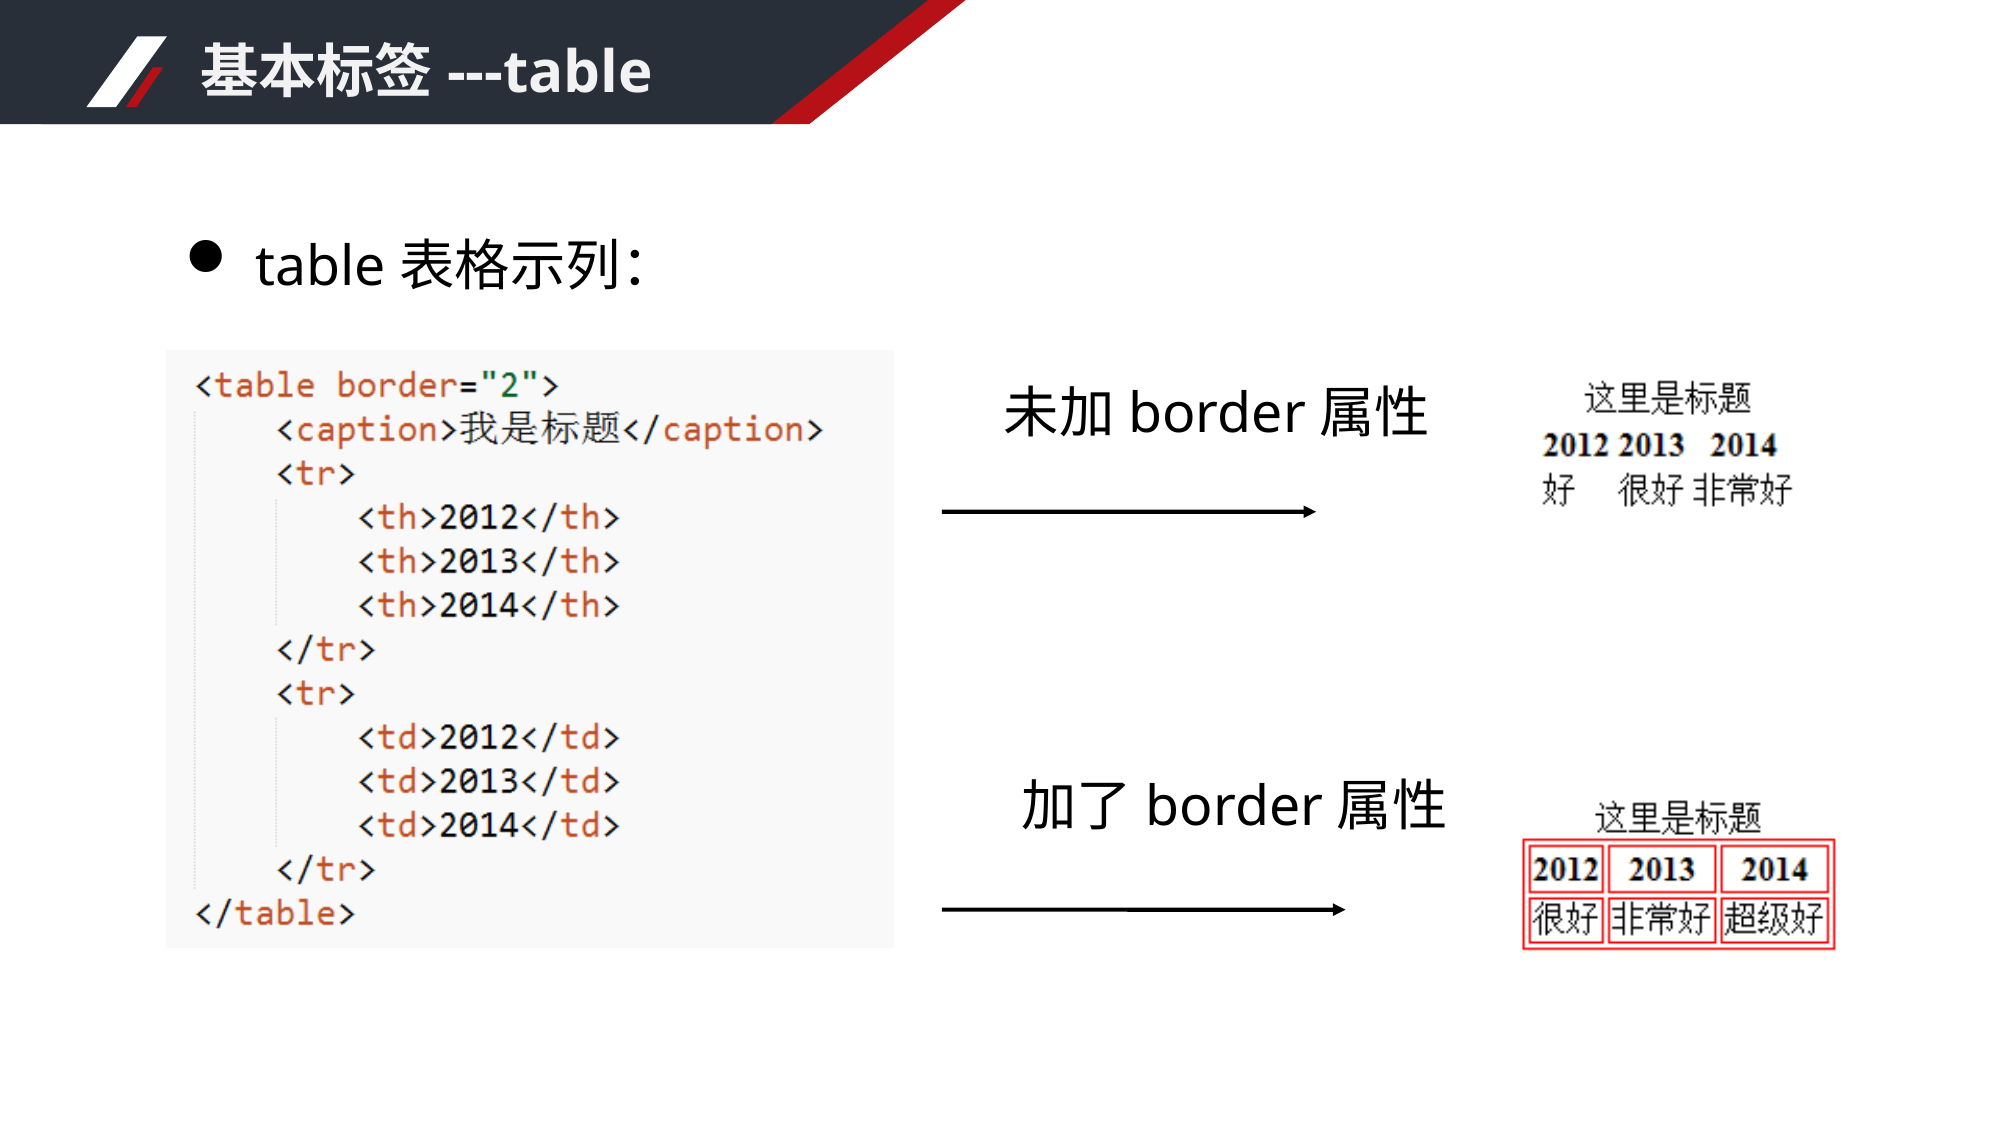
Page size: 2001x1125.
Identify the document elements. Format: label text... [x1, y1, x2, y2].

text_box 未加border属性 [989, 369, 1446, 451]
picture [1520, 793, 1840, 963]
text_box table表格示列： [170, 222, 692, 305]
text_box [941, 903, 1346, 916]
text_box [941, 505, 1317, 518]
picture [1529, 369, 1807, 535]
text_box 加了border属性 [1006, 762, 1463, 844]
picture [166, 350, 894, 948]
text_box 基本标签---table [185, 26, 794, 112]
